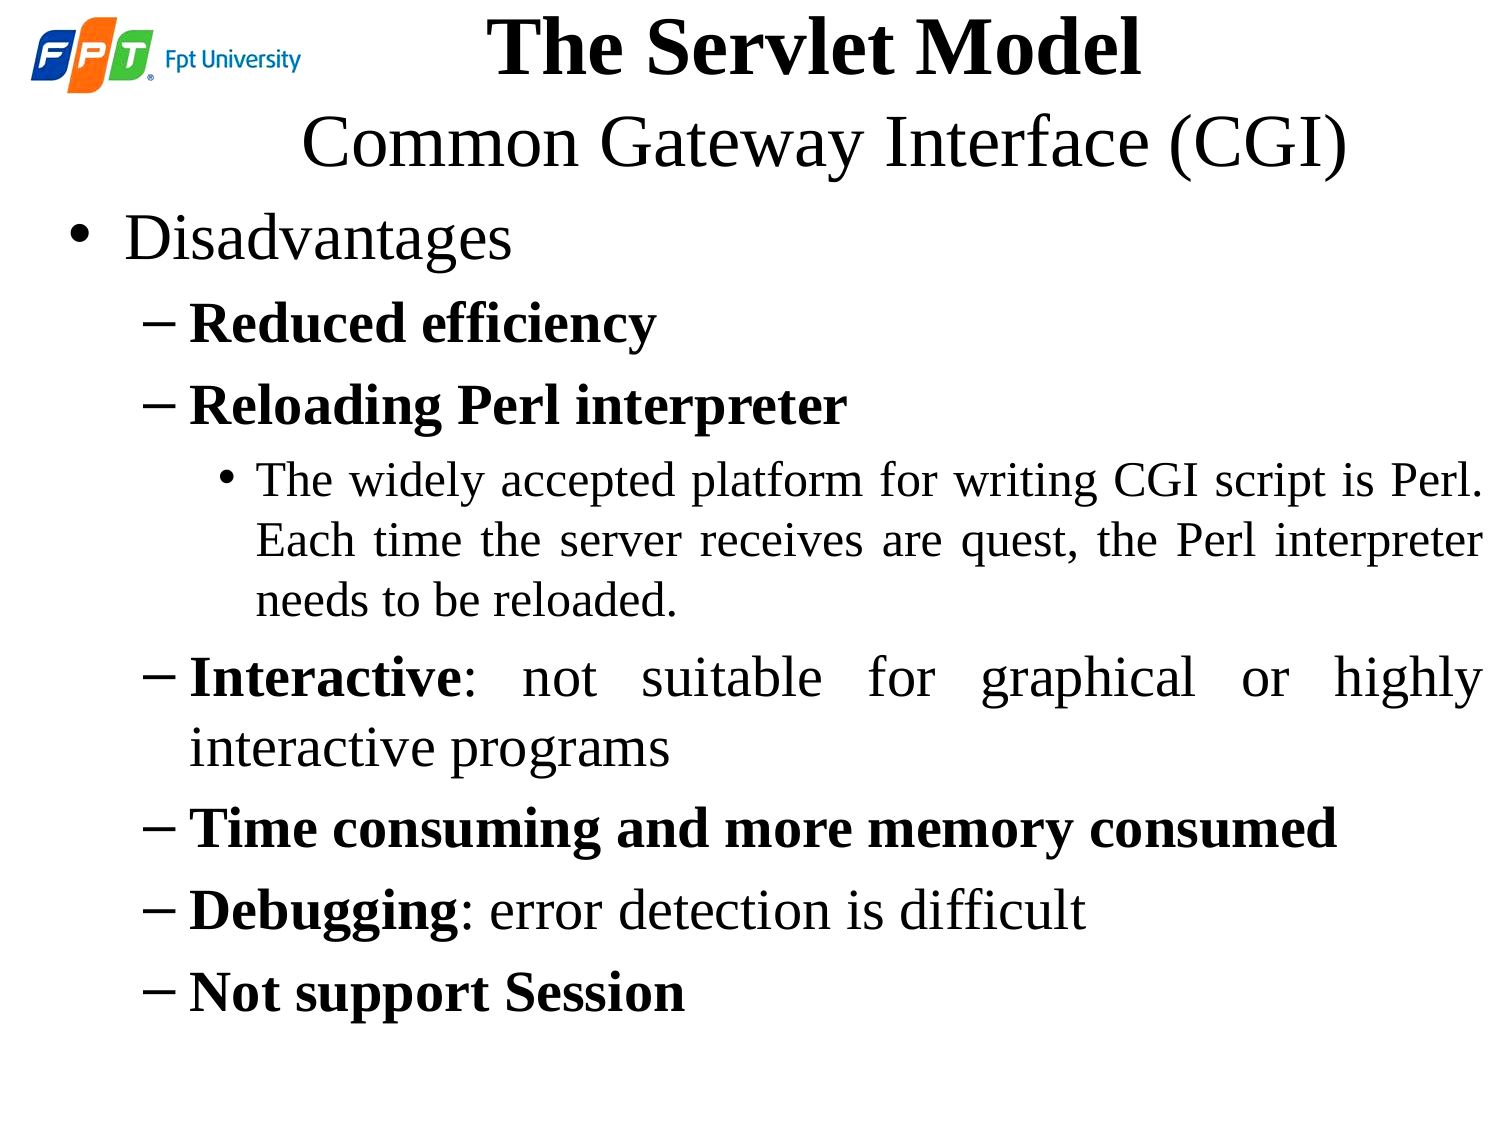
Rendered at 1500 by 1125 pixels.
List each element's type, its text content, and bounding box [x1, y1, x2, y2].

picture [0, 0, 150, 122]
title The Servlet Model Common Gateway Interface (CGI) [150, 0, 1500, 173]
list Disadvantages Reduced efficiency Reloading Perl interpreter The widely accepted platform for writing CGI script is Perl. Each time the server receives are quest, the Perl interpreter needs to be reloaded. Interactive: not suitable for graphical or highly interactive programs Time consuming and more memory consumed Debugging: error detection is difficult Not support Session [53, 185, 1500, 1092]
